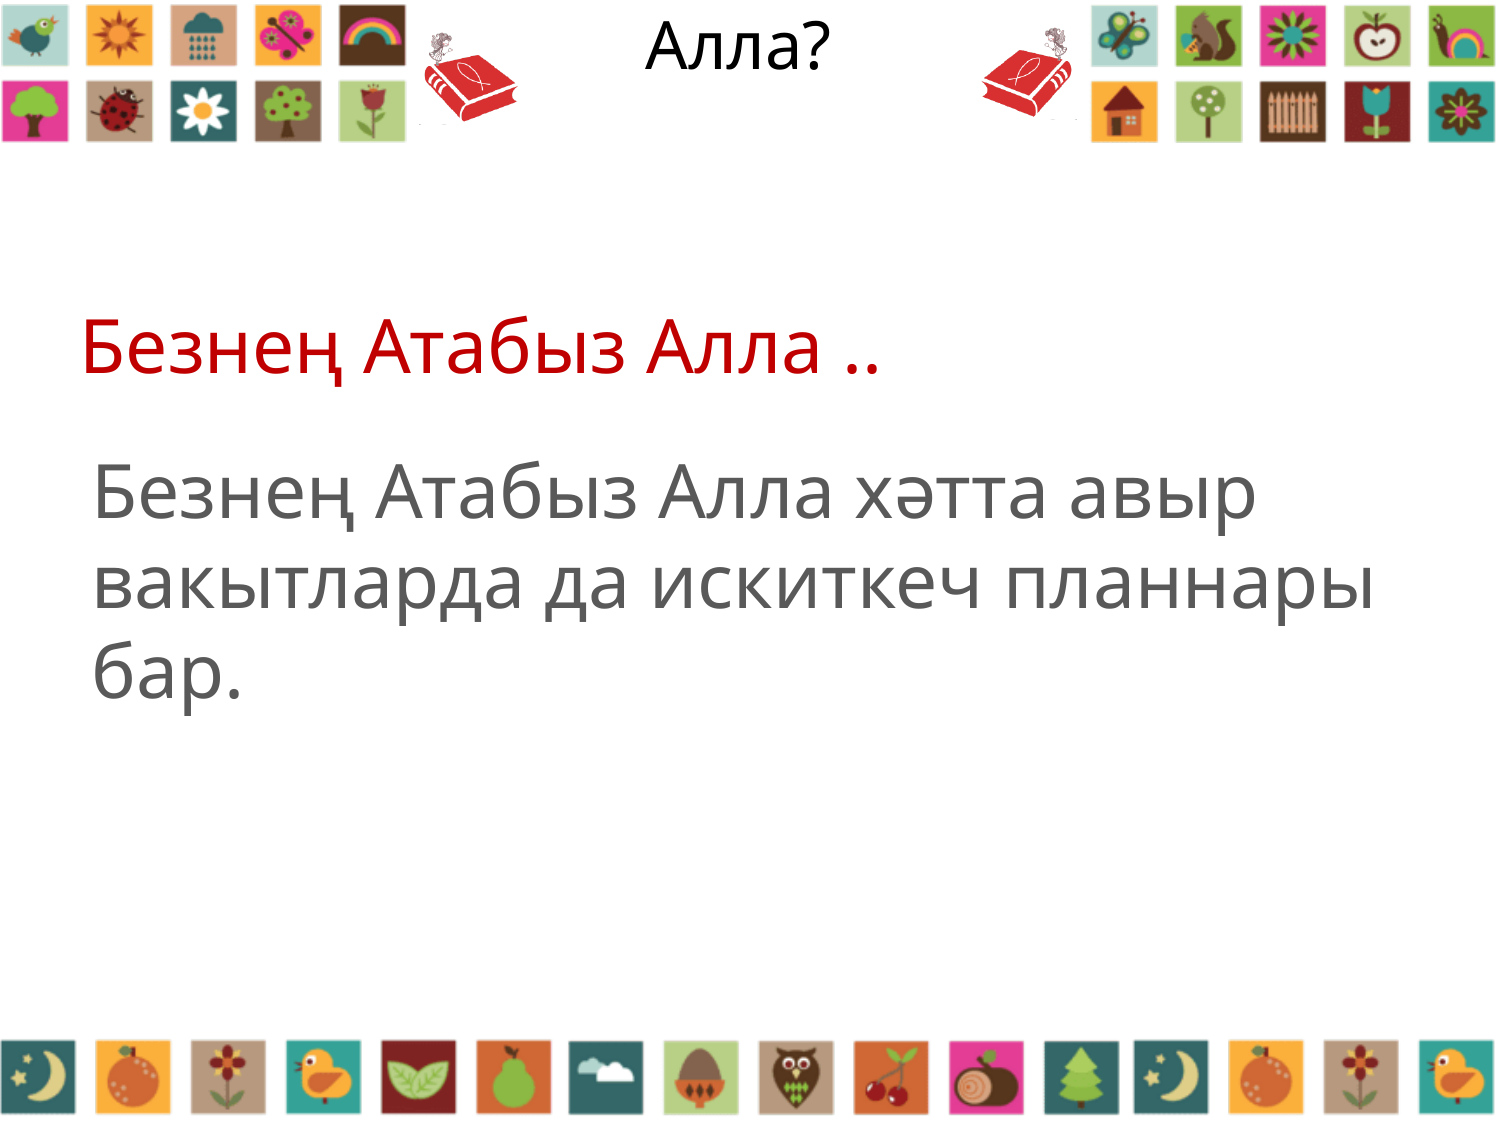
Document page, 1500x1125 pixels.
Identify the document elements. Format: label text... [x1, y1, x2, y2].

picture [0, 3, 550, 150]
text_box Алла? [414, 0, 1080, 91]
text_box Безнең Атабыз Алла хәтта авыр вакытларда да искиткеч планнары бар. [76, 436, 1424, 722]
picture [950, 3, 1500, 150]
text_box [0, 1028, 1500, 1118]
text_box Безнең Атабыз Алла .. [64, 290, 1412, 396]
